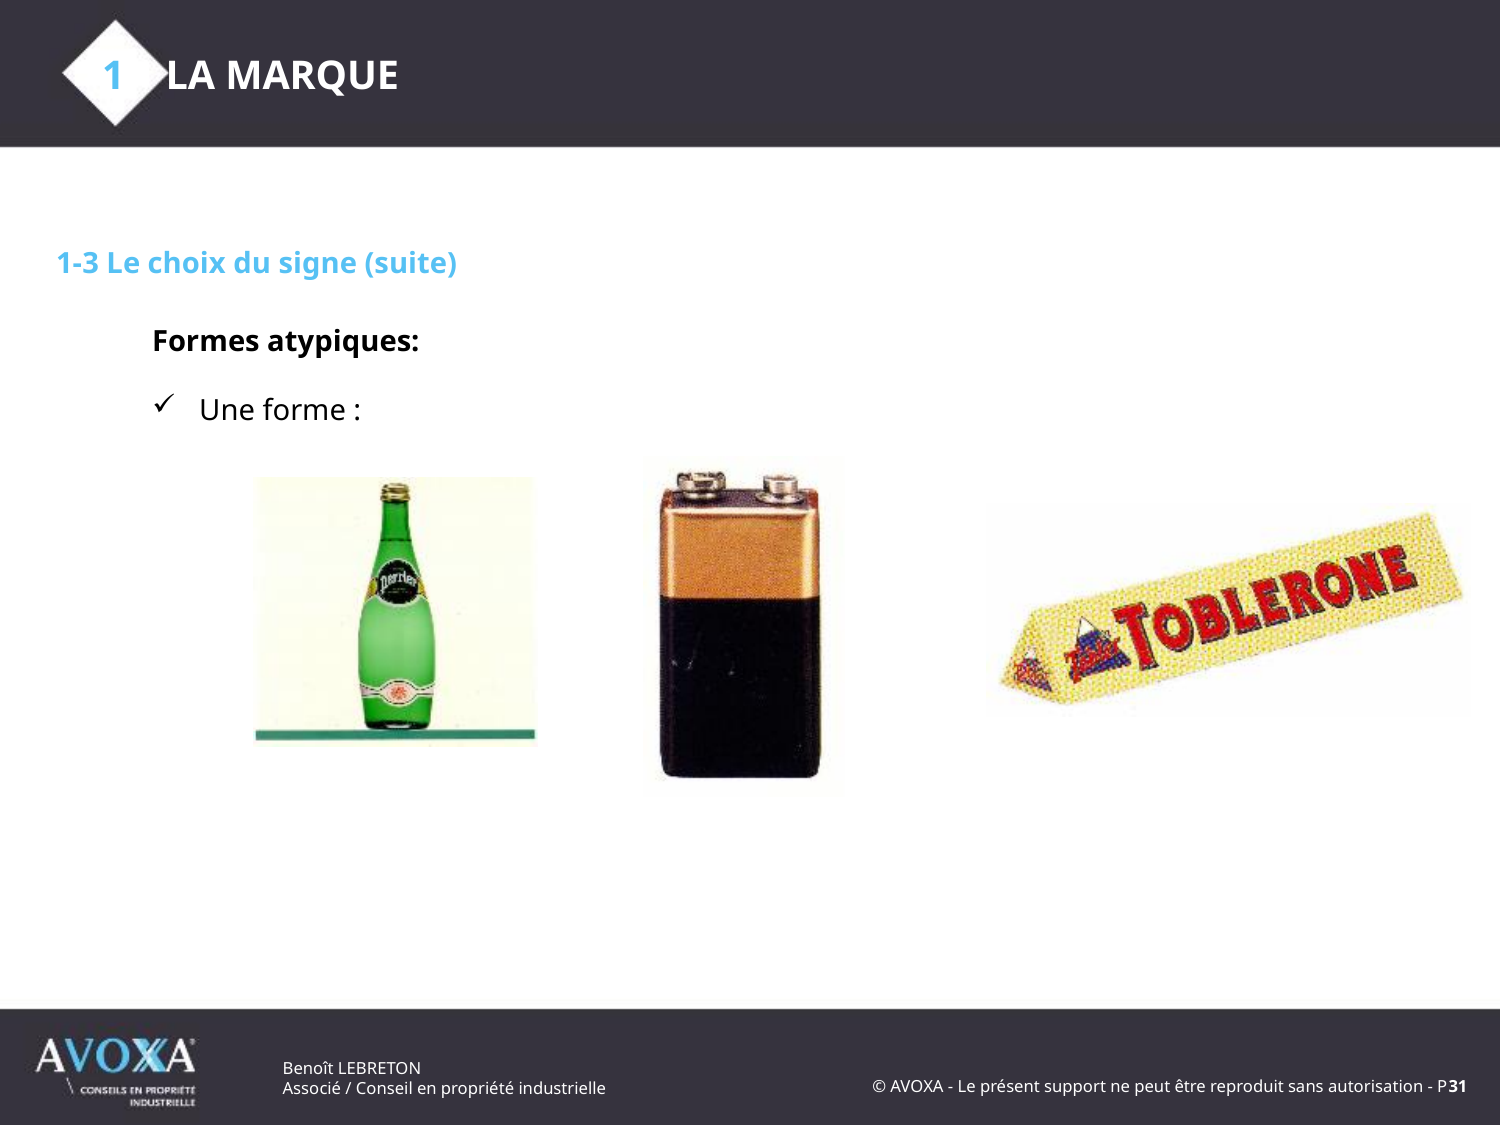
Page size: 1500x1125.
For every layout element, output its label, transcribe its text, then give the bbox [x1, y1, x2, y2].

text_box Formes atypiques: Une forme : [137, 314, 1425, 1099]
picture [0, 0, 1500, 1125]
text_box 1-3 Le choix du signe (suite) [41, 243, 1435, 287]
text_box 1 LA MARQUE [56, 42, 1329, 105]
